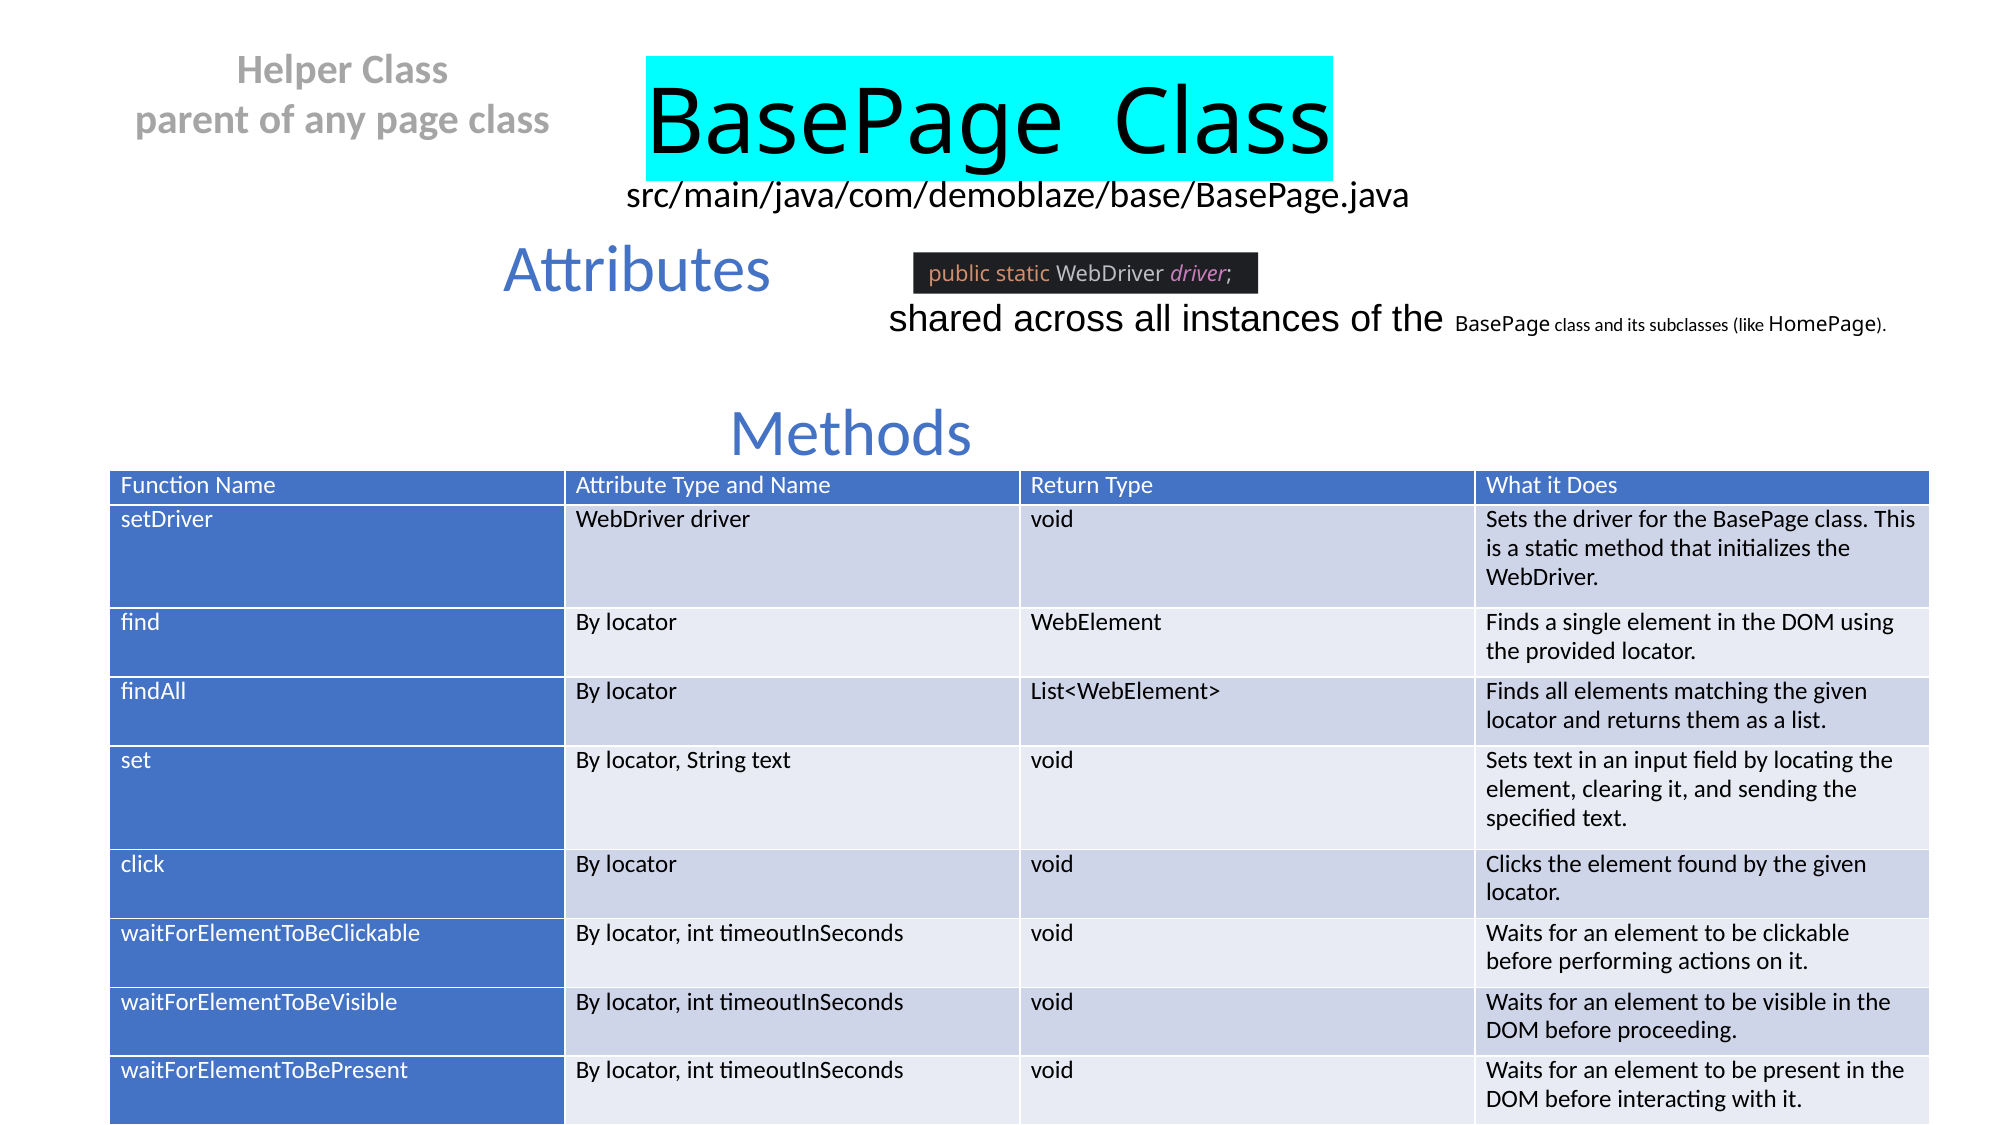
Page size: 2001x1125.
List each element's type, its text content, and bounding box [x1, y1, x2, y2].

table_cell By locator, int timeoutInSeconds [566, 988, 1019, 1055]
table_cell Sets text in an input field by locating the element, clearing it, and sending the specified text. [1476, 747, 1929, 849]
text_box public static WebDriver driver; [913, 252, 1259, 286]
title BasePage Class [239, 66, 1740, 181]
table_cell By locator [566, 850, 1019, 918]
table_cell Sets the driver for the BasePage class. This is a static method that initializes the WebDriver. [1476, 506, 1929, 607]
text_box Helper Class parent of any page class [119, 34, 566, 150]
table_cell Waits for an element to be present in the DOM before interacting with it. [1476, 1057, 1929, 1124]
table_cell By locator, int timeoutInSeconds [566, 919, 1019, 987]
text_box shared across all instances of the BasePage class and its subclasses (like HomePage). [873, 286, 1930, 391]
table_cell void [1021, 988, 1474, 1055]
table_header Return Type [1021, 471, 1474, 504]
table_cell findAll [110, 678, 564, 745]
table_header What it Does [1476, 471, 1929, 504]
table_cell Clicks the element found by the given locator. [1476, 850, 1929, 918]
table_cell waitForElementToBeClickable [110, 919, 564, 987]
table_cell WebElement [1021, 609, 1474, 676]
table_cell waitForElementToBePresent [110, 1057, 564, 1124]
table_cell Waits for an element to be clickable before performing actions on it. [1476, 919, 1929, 987]
table_header Function Name [110, 471, 564, 504]
table_cell void [1021, 506, 1474, 607]
table_cell Waits for an element to be visible in the DOM before proceeding. [1476, 988, 1929, 1055]
table_cell Finds a single element in the DOM using the provided locator. [1476, 609, 1929, 676]
table_cell setDriver [110, 506, 564, 607]
table_cell By locator [566, 609, 1019, 676]
table_cell void [1021, 747, 1474, 849]
table_cell set [110, 747, 564, 849]
table_cell void [1021, 1057, 1474, 1124]
table_cell waitForElementToBeVisible [110, 988, 564, 1055]
table_cell click [110, 850, 564, 918]
table_cell void [1021, 919, 1474, 987]
table_cell By locator, String text [566, 747, 1019, 849]
table_cell By locator [566, 678, 1019, 745]
text_box Methods [714, 381, 988, 470]
table_cell List<WebElement> [1021, 678, 1474, 745]
table_cell By locator, int timeoutInSeconds [566, 1057, 1019, 1124]
text_box src/main/java/com/demoblaze/base/BasePage.java [611, 162, 1611, 223]
table_cell WebDriver driver [566, 506, 1019, 607]
table_cell find [110, 609, 564, 676]
table_cell void [1021, 850, 1474, 918]
table_cell Finds all elements matching the given locator and returns them as a list. [1476, 678, 1929, 745]
table_header Attribute Type and Name [566, 471, 1019, 504]
text_box Attributes [487, 216, 787, 312]
